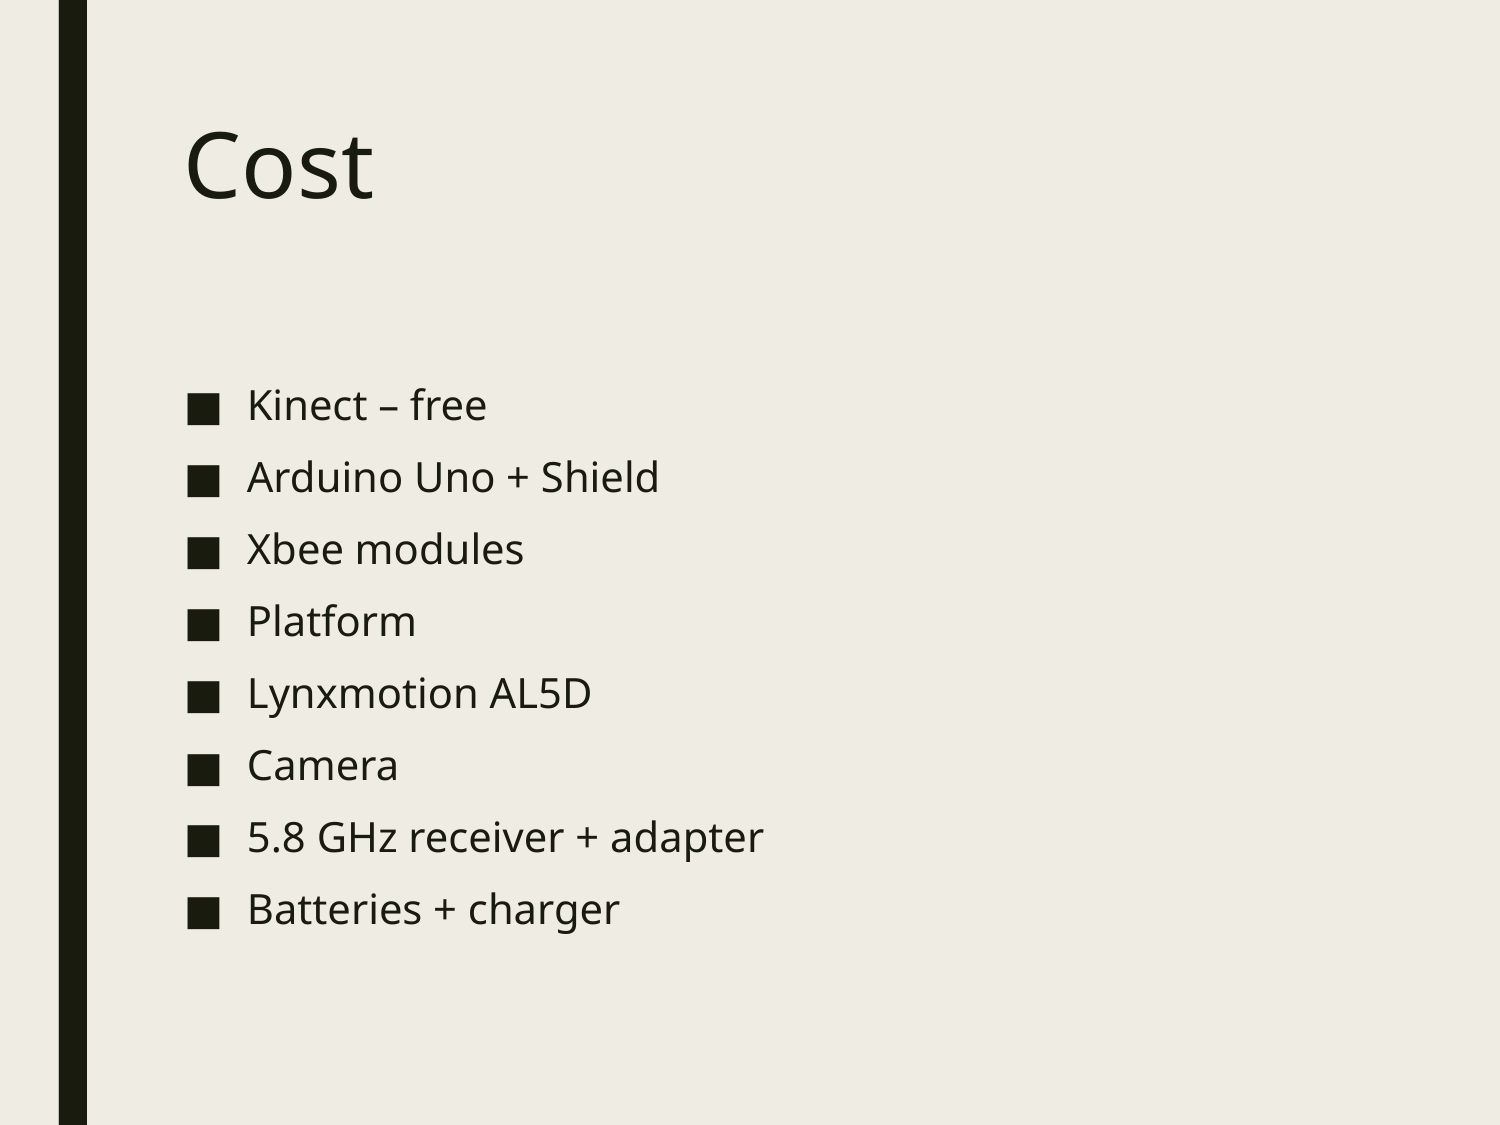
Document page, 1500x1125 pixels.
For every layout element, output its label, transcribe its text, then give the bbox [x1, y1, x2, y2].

list Kinect – free Arduino Uno + Shield Xbee modules Platform Lynxmotion AL5D Camera 5.8 GHz receiver + adapter Batteries + charger [168, 375, 1351, 963]
title Cost [168, 112, 1351, 357]
